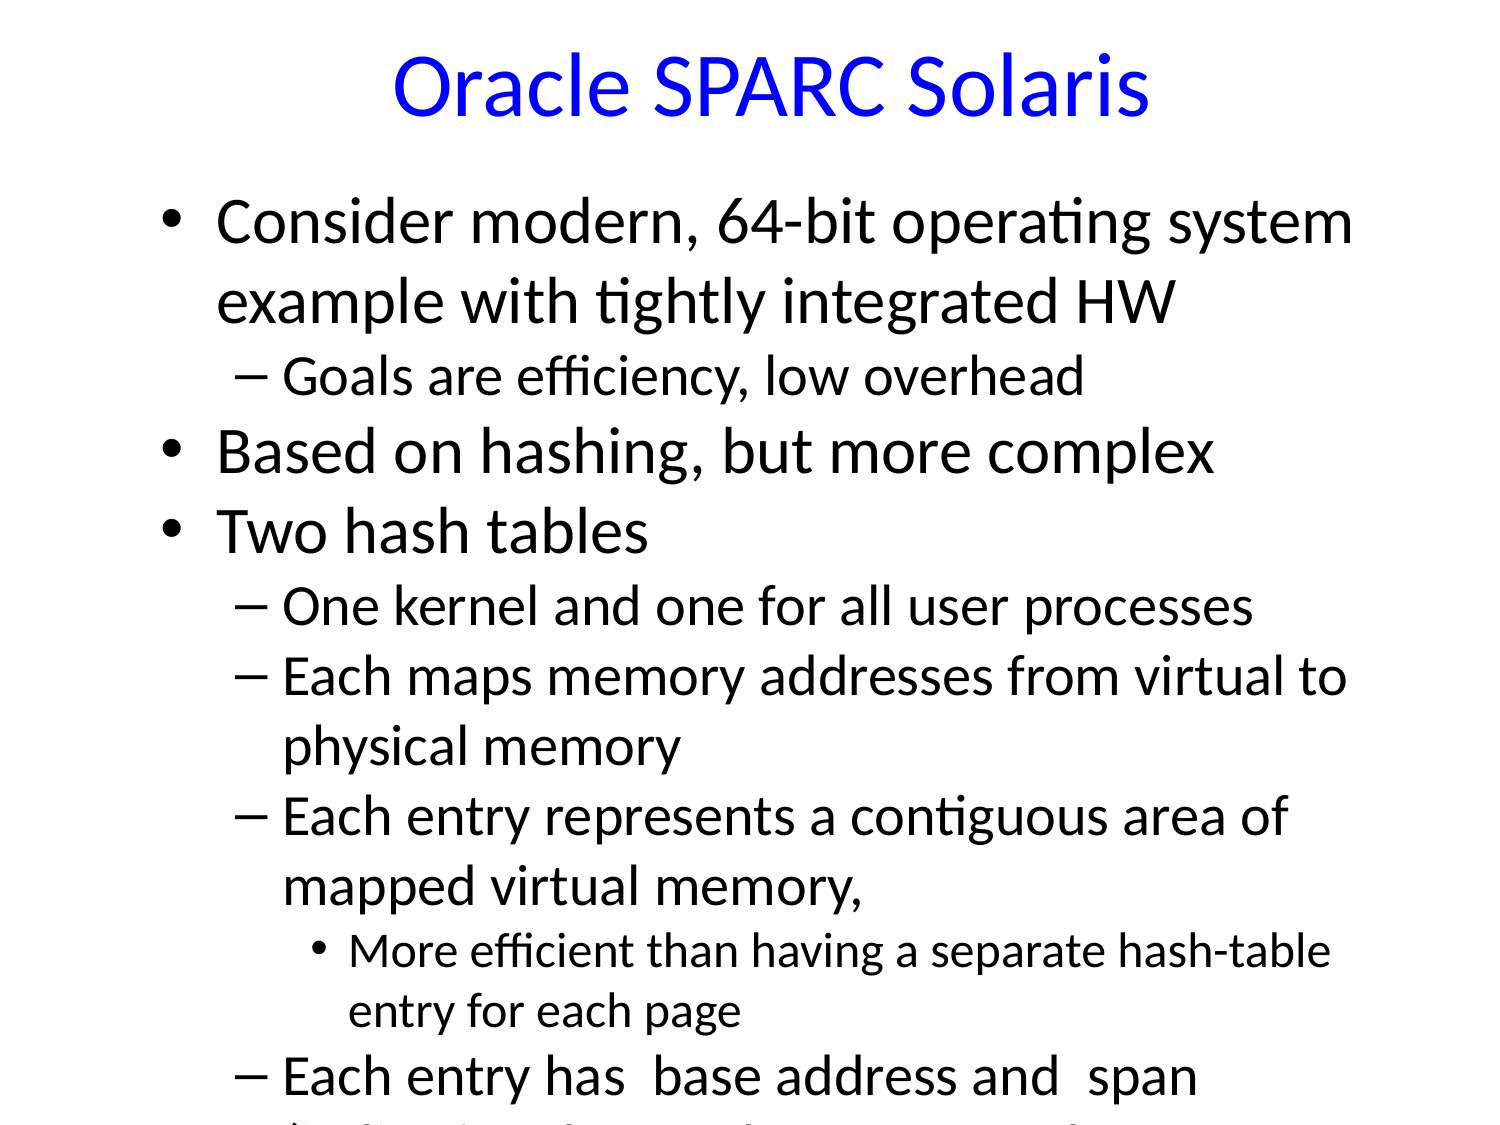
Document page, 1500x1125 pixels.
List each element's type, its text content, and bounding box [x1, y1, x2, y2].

title Oracle SPARC Solaris [119, 32, 1425, 128]
list Consider modern, 64-bit operating system example with tightly integrated HW Goals are efficiency, low overhead Based on hashing, but more complex Two hash tables One kernel and one for all user processes Each maps memory addresses from virtual to physical memory Each entry represents a contiguous area of mapped virtual memory, More efficient than having a separate hash-table entry for each page Each entry has base address and span (indicating the number of pages the entry represents) [145, 169, 1376, 1001]
